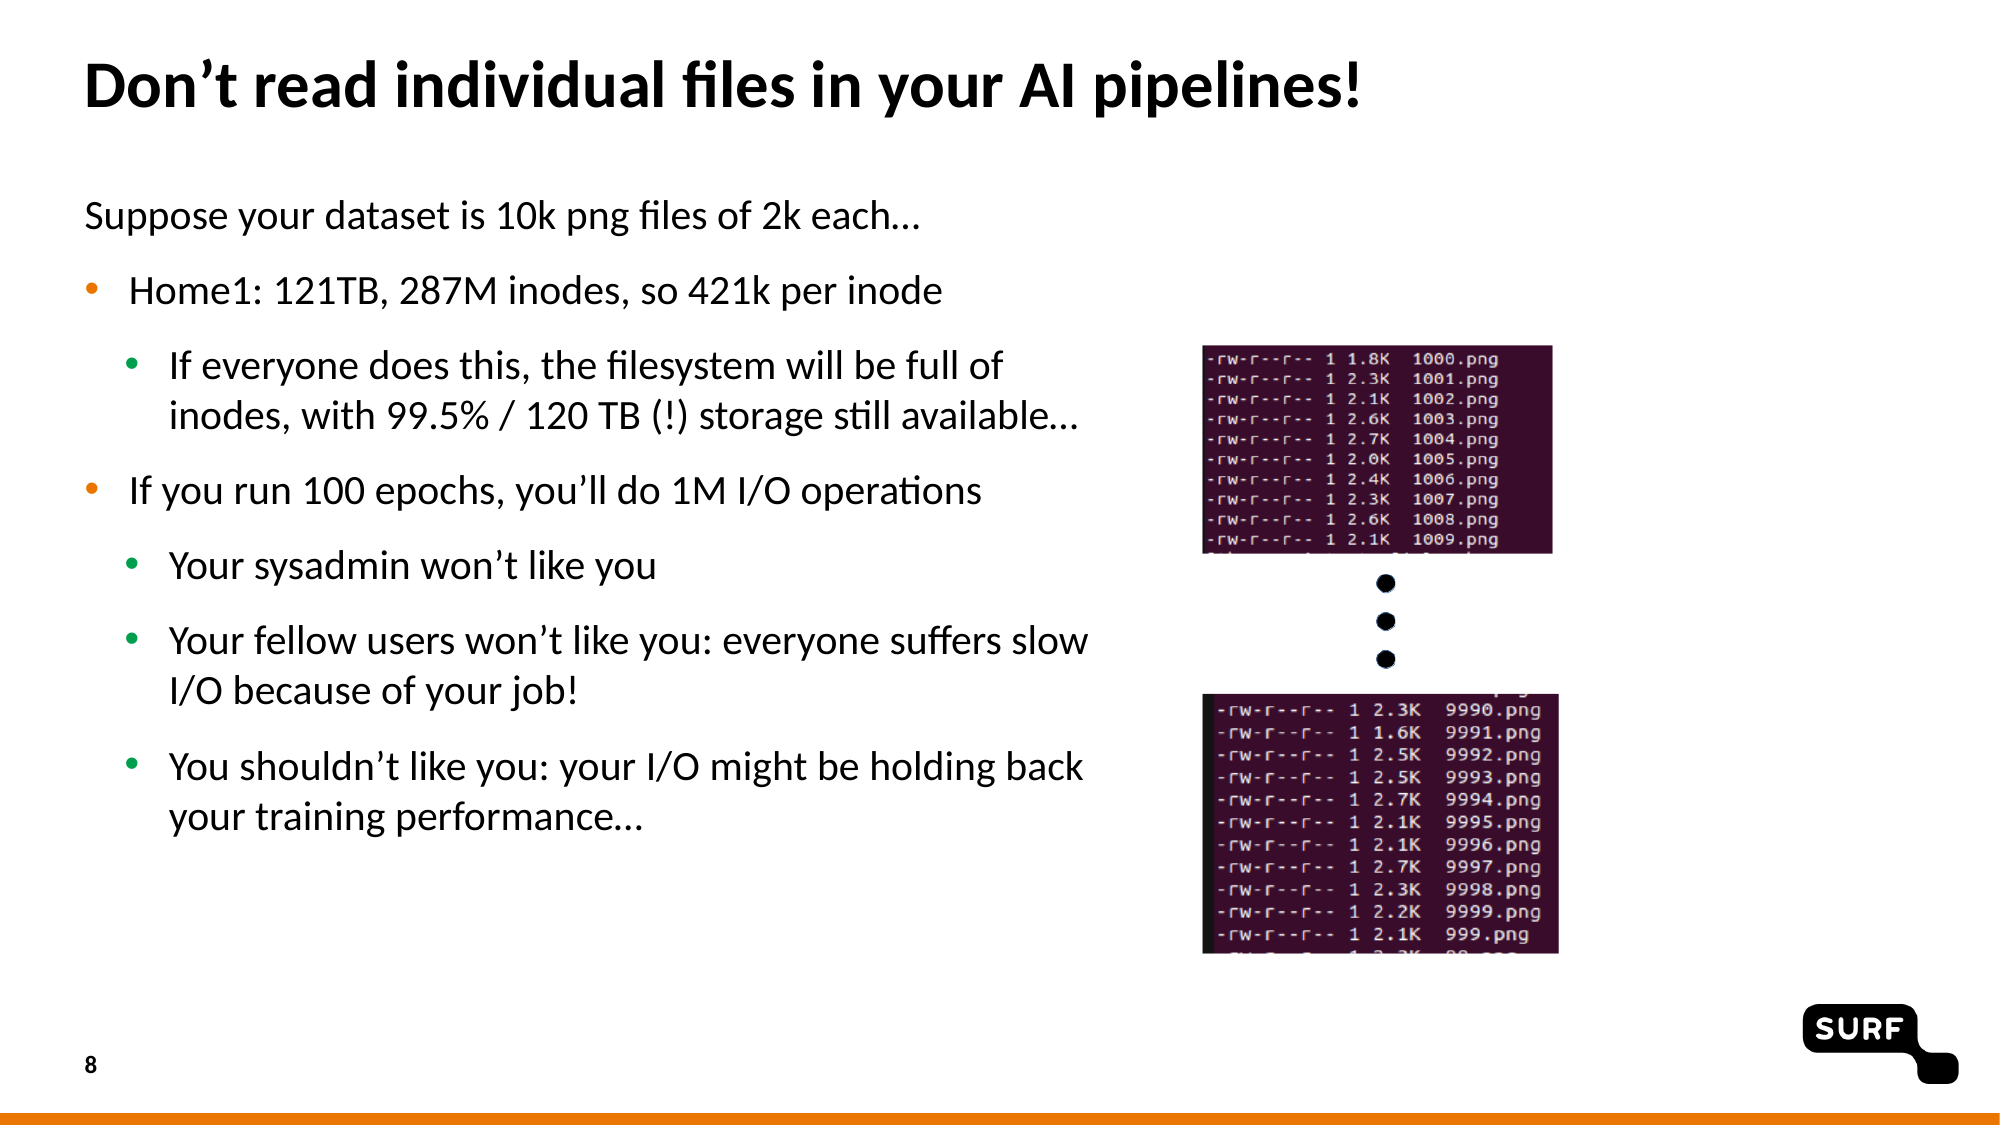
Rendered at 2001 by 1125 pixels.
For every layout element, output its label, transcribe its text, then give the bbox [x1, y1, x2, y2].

picture [1802, 1004, 1959, 1084]
slide_number 8 [84, 1045, 149, 1082]
title Don’t read individual files in your AI pipelines! [85, 44, 1914, 144]
list Suppose your dataset is 10k png files of 2k each… Home1: 121TB, 287M inodes, so 421k per inode If everyone does this, the filesystem will be full of inodes, with 99.5% / 120 TB (!) storage still available… If you run 100 epochs, you’ll do 1M I/O operations Your sysadmin won’t like you Your fellow users won’t like you: everyone suffers slow I/O because of your job! You shouldn’t like you: your I/O might be holding back your training performance… [84, 187, 1136, 919]
picture [1121, 318, 1583, 983]
